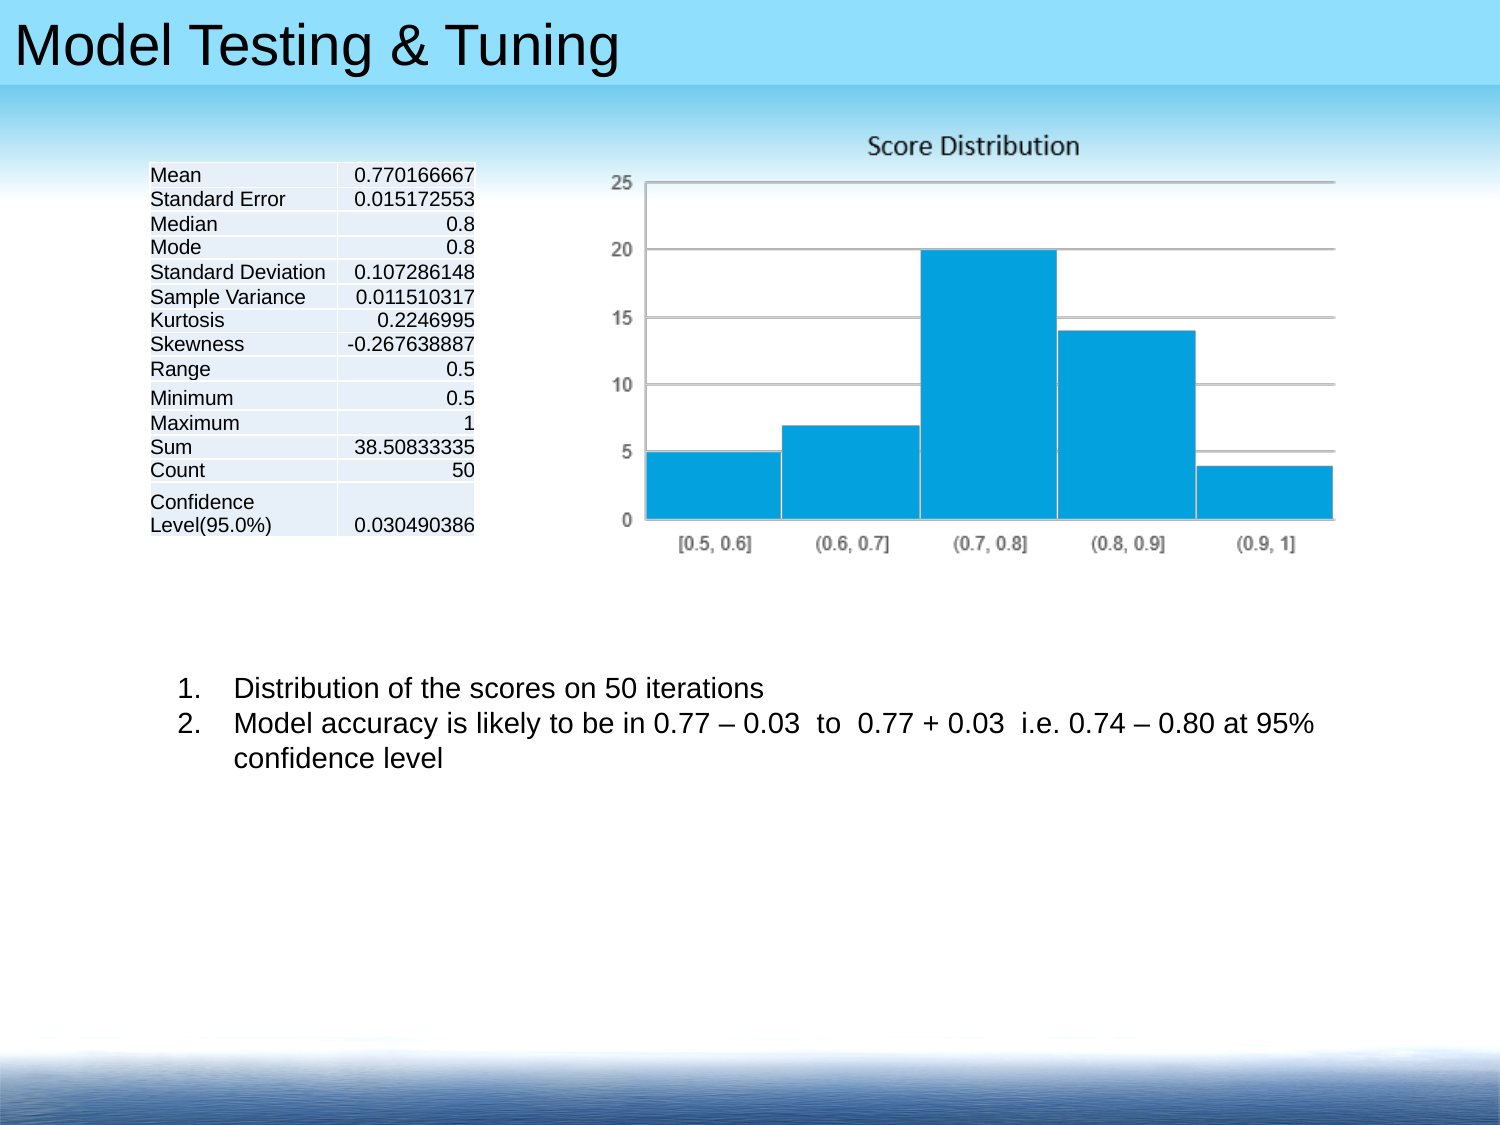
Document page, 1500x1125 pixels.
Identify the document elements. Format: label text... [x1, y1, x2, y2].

table_cell Sample Variance [151, 285, 337, 308]
table_cell 0.2246995 [338, 310, 474, 332]
table_cell Range [151, 357, 337, 380]
table_cell 0.8 [338, 237, 474, 258]
table_header Mean [151, 163, 337, 187]
table_cell 1 [338, 411, 474, 434]
table_cell 0.011510317 [338, 285, 474, 308]
text_box Distribution of the scores on 50 iterations Model accuracy is likely to be in 0.77 – 0.03 to 0.77 + 0.03 i.e. 0.74 – 0.80 at 95% confidence level [162, 662, 1375, 783]
table_cell Count [151, 460, 337, 481]
table_cell Mode [151, 237, 337, 258]
table_cell 0.5 [338, 382, 474, 409]
table_cell Sum [151, 436, 337, 458]
table_cell Standard Deviation [151, 260, 337, 283]
table_cell 0.5 [338, 357, 474, 380]
table_cell 0.8 [338, 212, 474, 235]
table_cell 0.030490386 [338, 483, 474, 536]
table_cell Minimum [151, 382, 337, 409]
table_cell 38.50833335 [338, 436, 474, 458]
picture [600, 118, 1350, 569]
table_header 0.770166667 [338, 163, 474, 187]
table_cell -0.267638887 [338, 333, 474, 355]
table_cell Kurtosis [151, 310, 337, 332]
table_cell Median [151, 212, 337, 235]
table_cell 50 [338, 460, 474, 481]
table_cell 0.015172553 [338, 188, 474, 210]
table_cell Standard Error [151, 188, 337, 210]
table_cell Skewness [151, 333, 337, 355]
table_cell Maximum [151, 411, 337, 434]
table_cell Confidence Level(95.0%) [151, 483, 337, 536]
picture [0, 1037, 1500, 1125]
table_cell 0.107286148 [338, 260, 474, 283]
